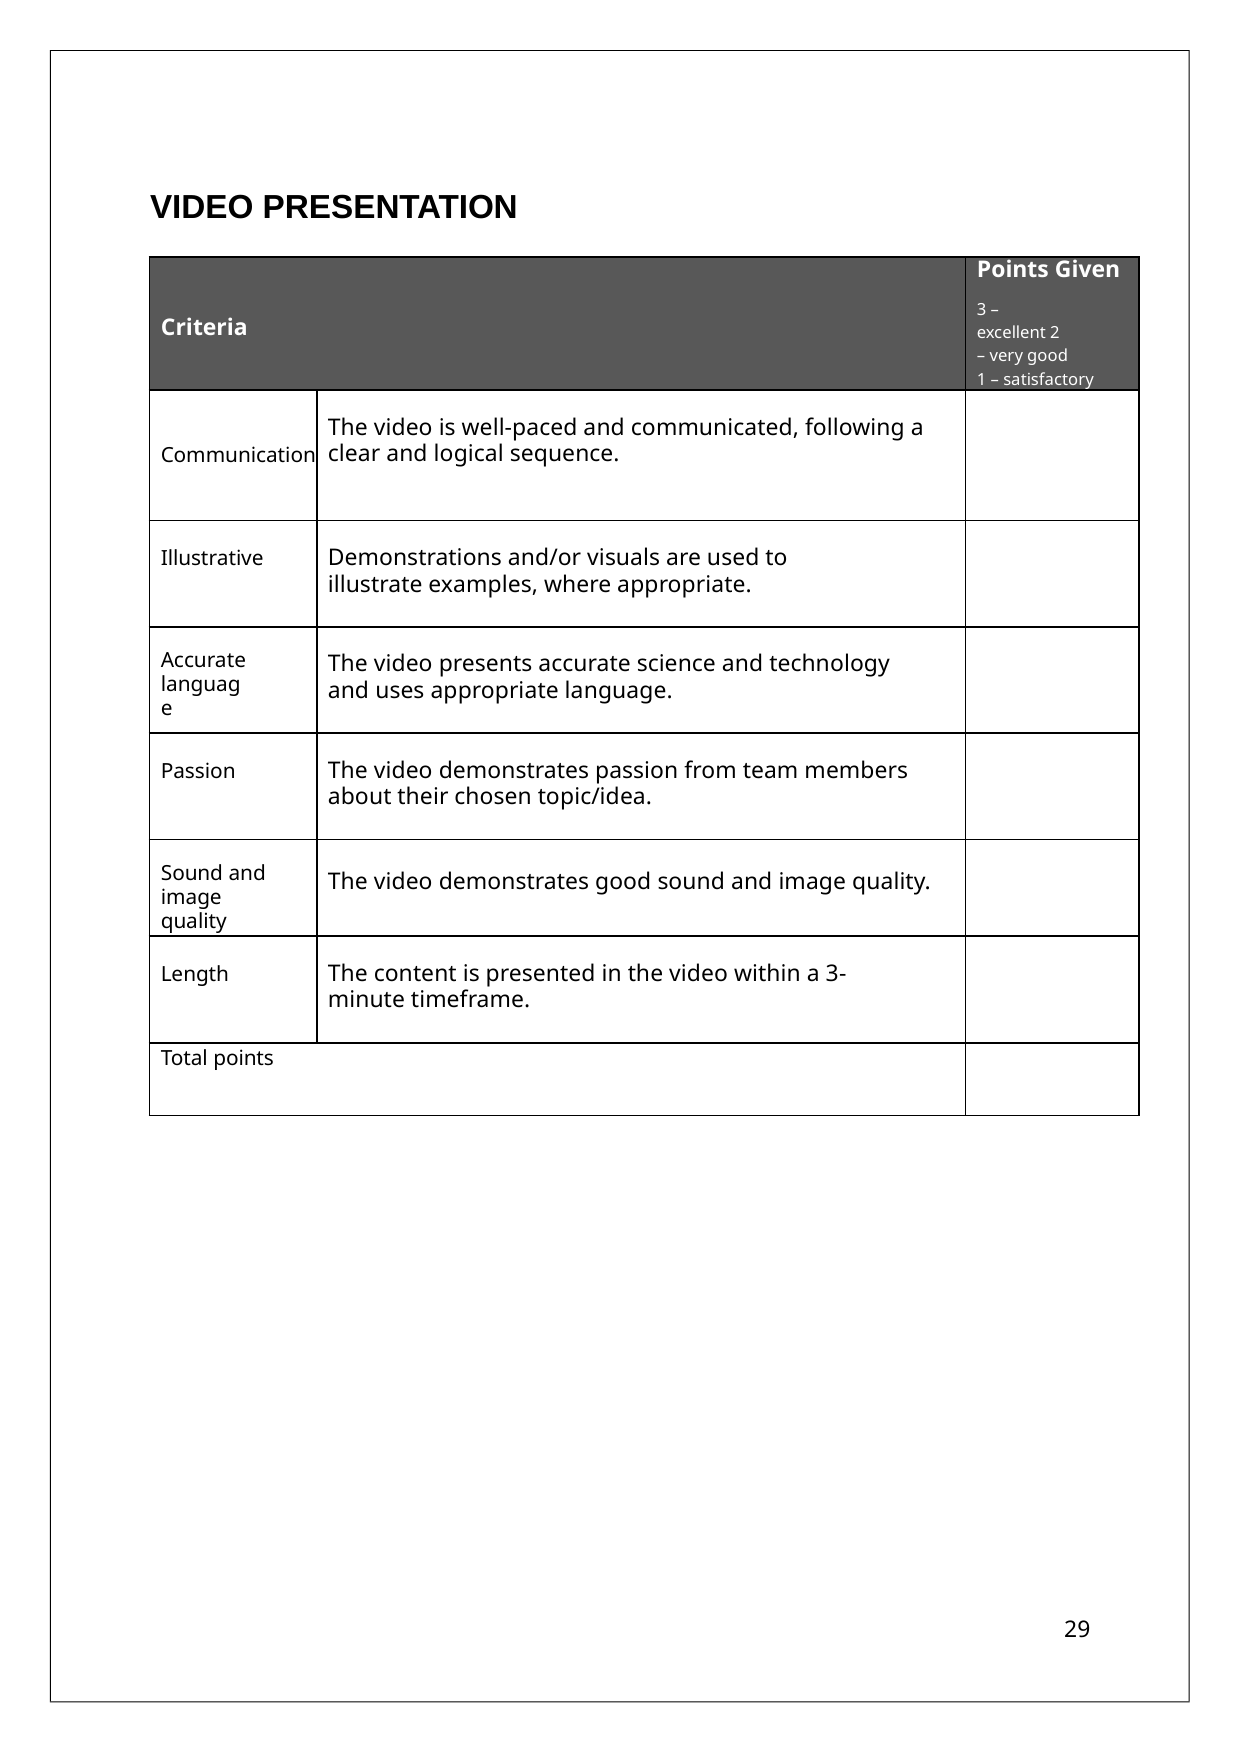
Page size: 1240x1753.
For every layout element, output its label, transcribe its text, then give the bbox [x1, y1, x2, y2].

table_cell Demonstrations and/or visuals are used to illustrate examples, where appropriate. [318, 521, 965, 626]
table_cell [966, 628, 1138, 732]
table_cell Passion [150, 734, 316, 839]
table_cell [966, 840, 1138, 935]
table_cell [966, 521, 1138, 626]
text_box VIDEO PRESENTATION [147, 183, 526, 228]
table_cell The video demonstrates passion from team members about their chosen topic/idea. [318, 734, 965, 839]
table_cell The content is presented in the video within a 3-minute timeframe. [318, 937, 965, 1042]
table_cell [966, 391, 1138, 520]
table_cell [966, 1044, 1138, 1115]
table_header Points Given 3 – excellent 2 – very good 1 – satisfactory [966, 258, 1138, 389]
table_cell Illustrative [150, 521, 316, 626]
table_cell Communication [150, 391, 316, 520]
table_header Criteria [150, 258, 965, 389]
table_cell Accurate language [150, 628, 316, 732]
table_cell [966, 734, 1138, 839]
table_cell The video demonstrates good sound and image quality. [318, 840, 965, 935]
table_cell [966, 937, 1138, 1042]
table_cell Length [150, 937, 316, 1042]
table_cell The video is well-paced and communicated, following a clear and logical sequence. [318, 391, 965, 520]
table_cell Total points [150, 1044, 965, 1115]
table_cell Sound and image quality [150, 840, 316, 935]
table_cell The video presents accurate science and technology and uses appropriate language. [318, 628, 965, 732]
slide_number 29 [1062, 1615, 1099, 1645]
